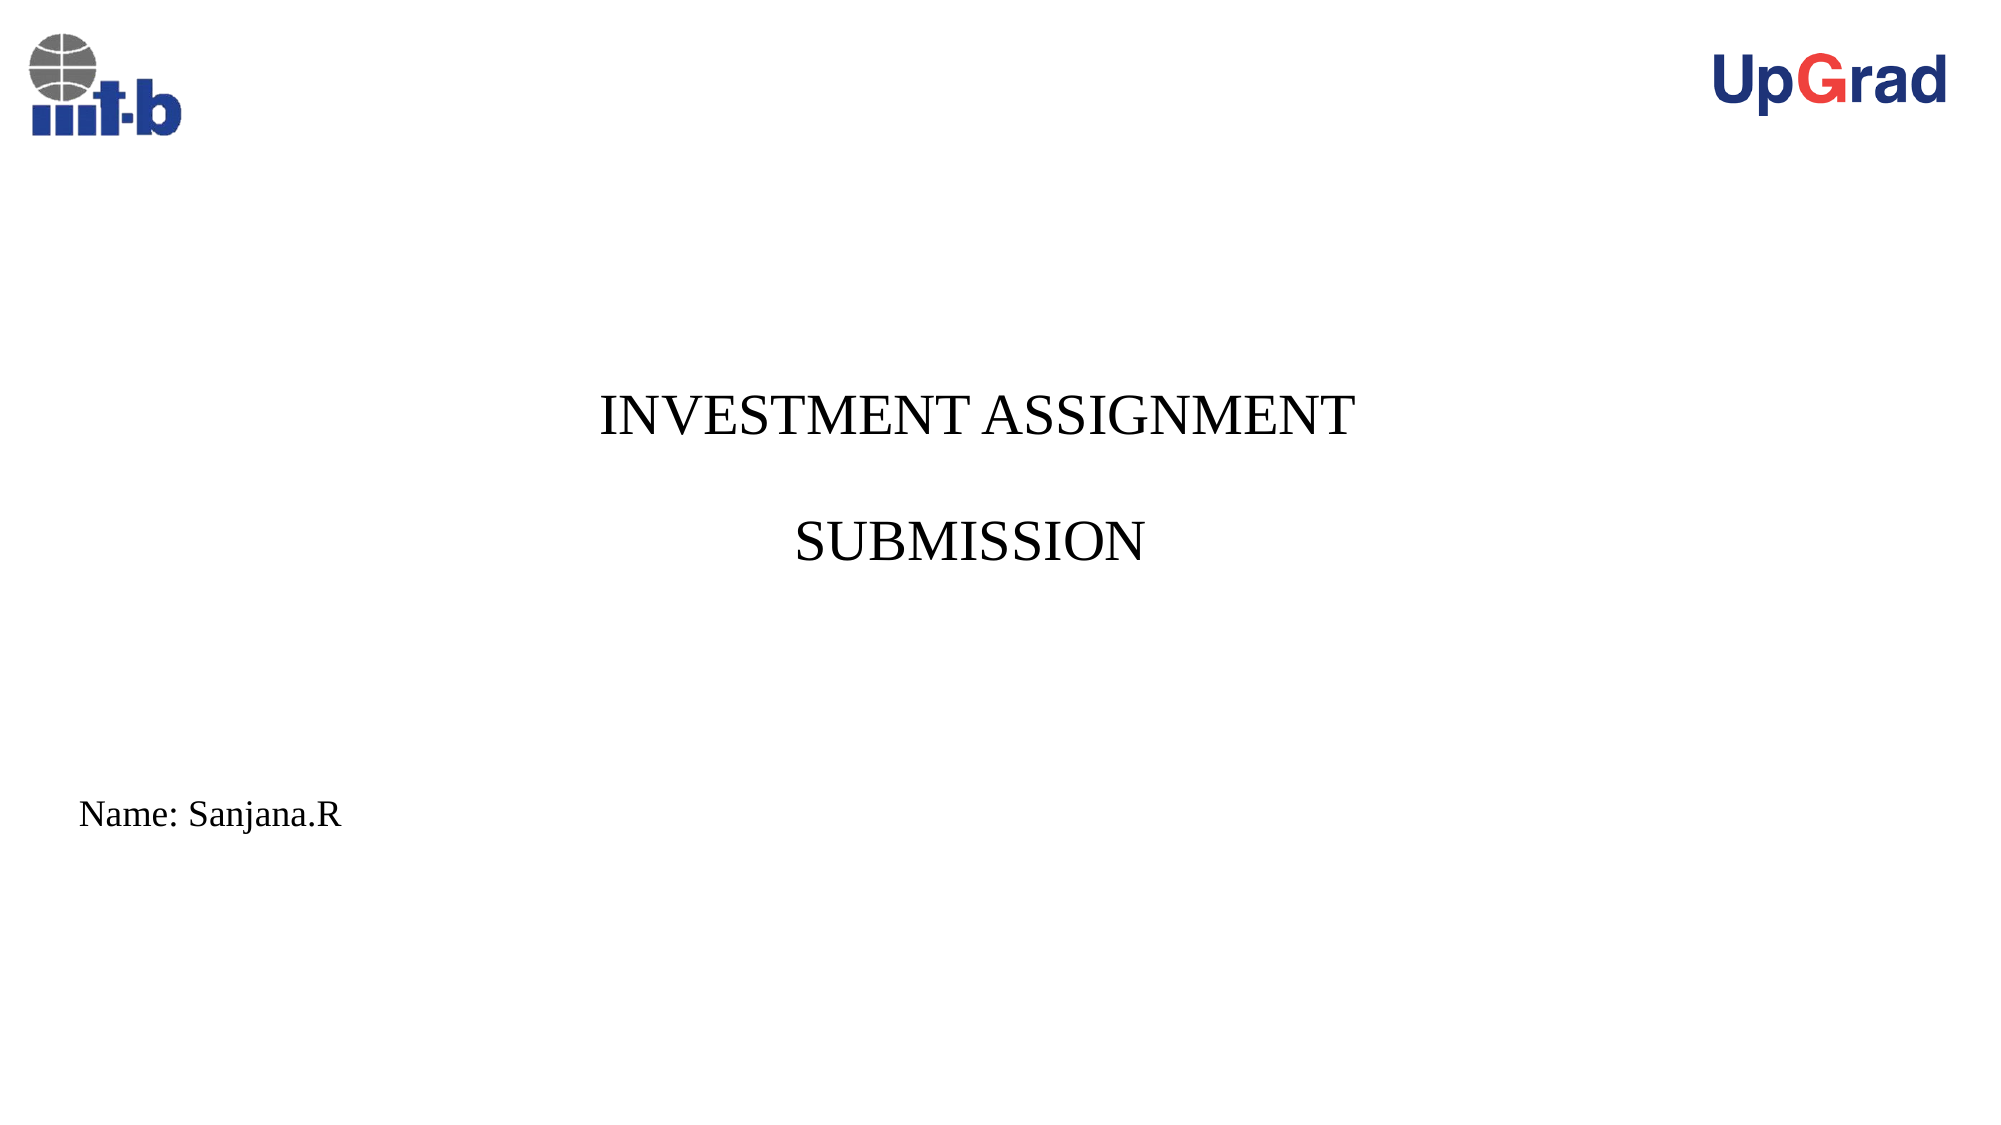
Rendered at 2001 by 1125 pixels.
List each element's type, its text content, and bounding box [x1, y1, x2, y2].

picture [0, 29, 208, 163]
picture [1714, 53, 1952, 116]
title INVESTMENT ASSIGNMENT SUBMISSION [228, 56, 1729, 581]
subtitle Name: Sanjana.R [63, 786, 1071, 1038]
